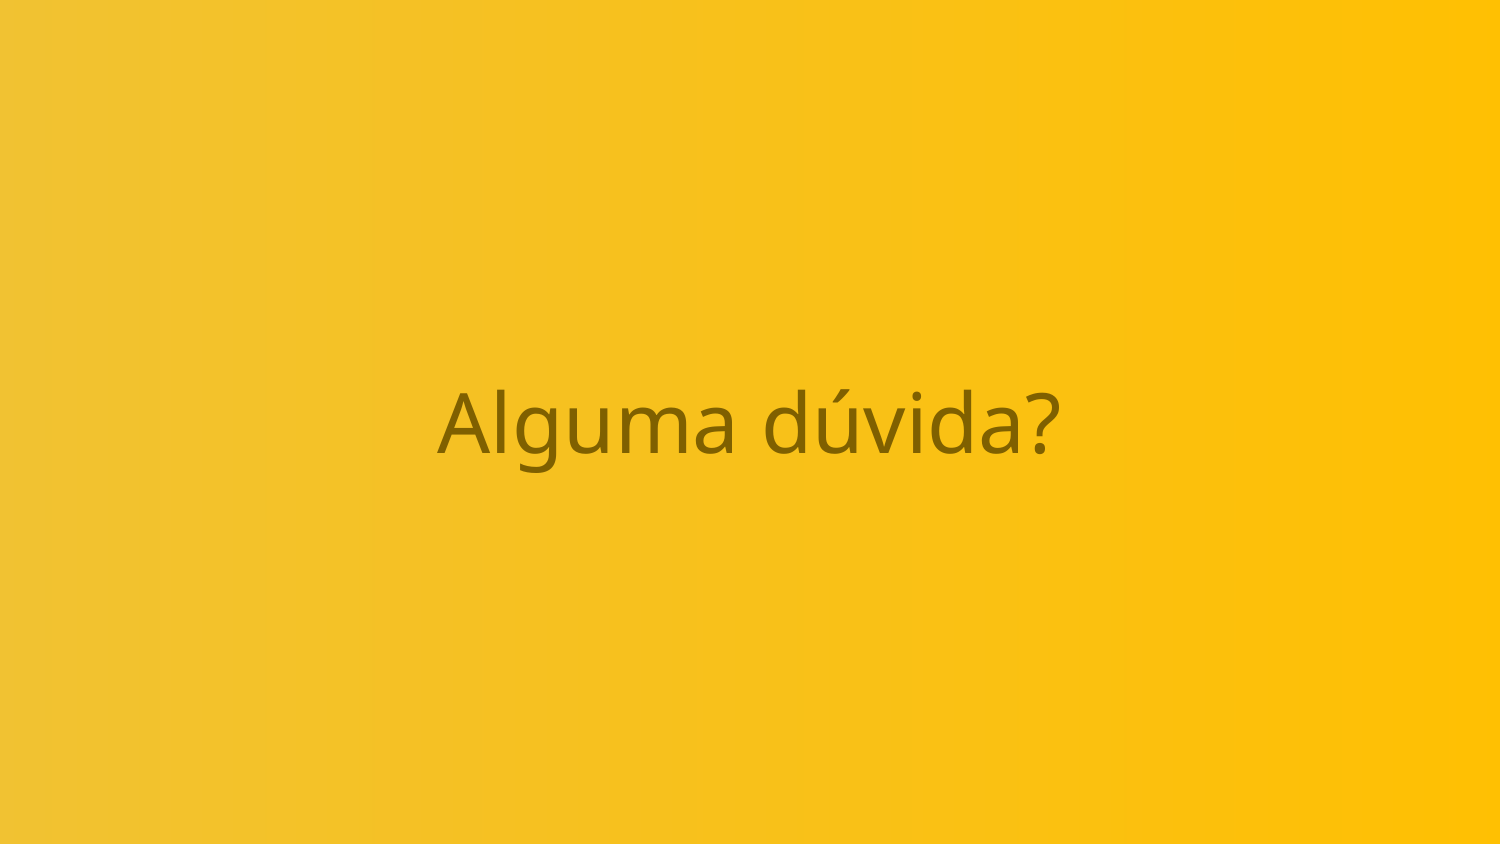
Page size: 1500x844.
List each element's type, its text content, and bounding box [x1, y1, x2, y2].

title Alguma dúvida? [0, 0, 1500, 842]
